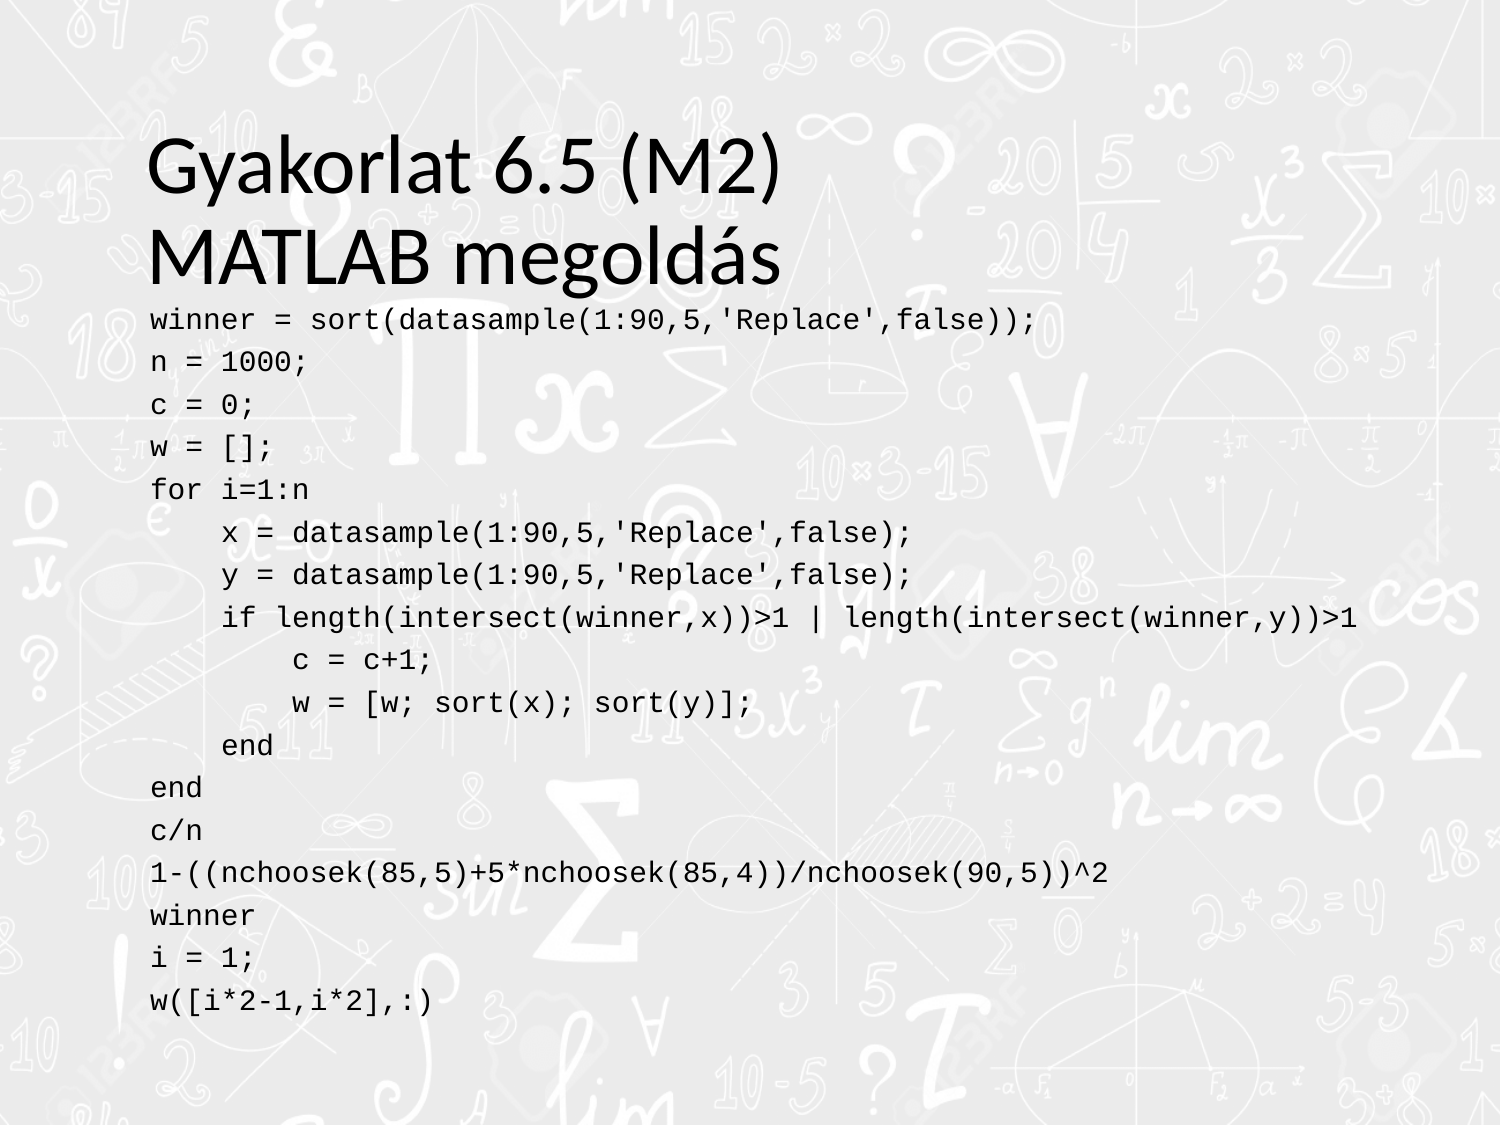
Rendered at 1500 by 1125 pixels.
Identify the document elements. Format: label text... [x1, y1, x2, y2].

list winner = sort(datasample(1:90,5,'Replace',false)); n = 1000; c = 0; w = []; for i=1:n x = datasample(1:90,5,'Replace',false); y = datasample(1:90,5,'Replace',false); if length(intersect(winner,x))>1 | length(intersect(winner,y))>1 c = c+1; w = [w; sort(x); sort(y)]; end end c/n 1-((nchoosek(85,5)+5*nchoosek(85,4))/nchoosek(90,5))^2 winner i = 1; w([i*2-1,i*2],:) [135, 285, 1373, 1037]
title Gyakorlat 6.5 (M2) MATLAB megoldás [131, 79, 1370, 344]
